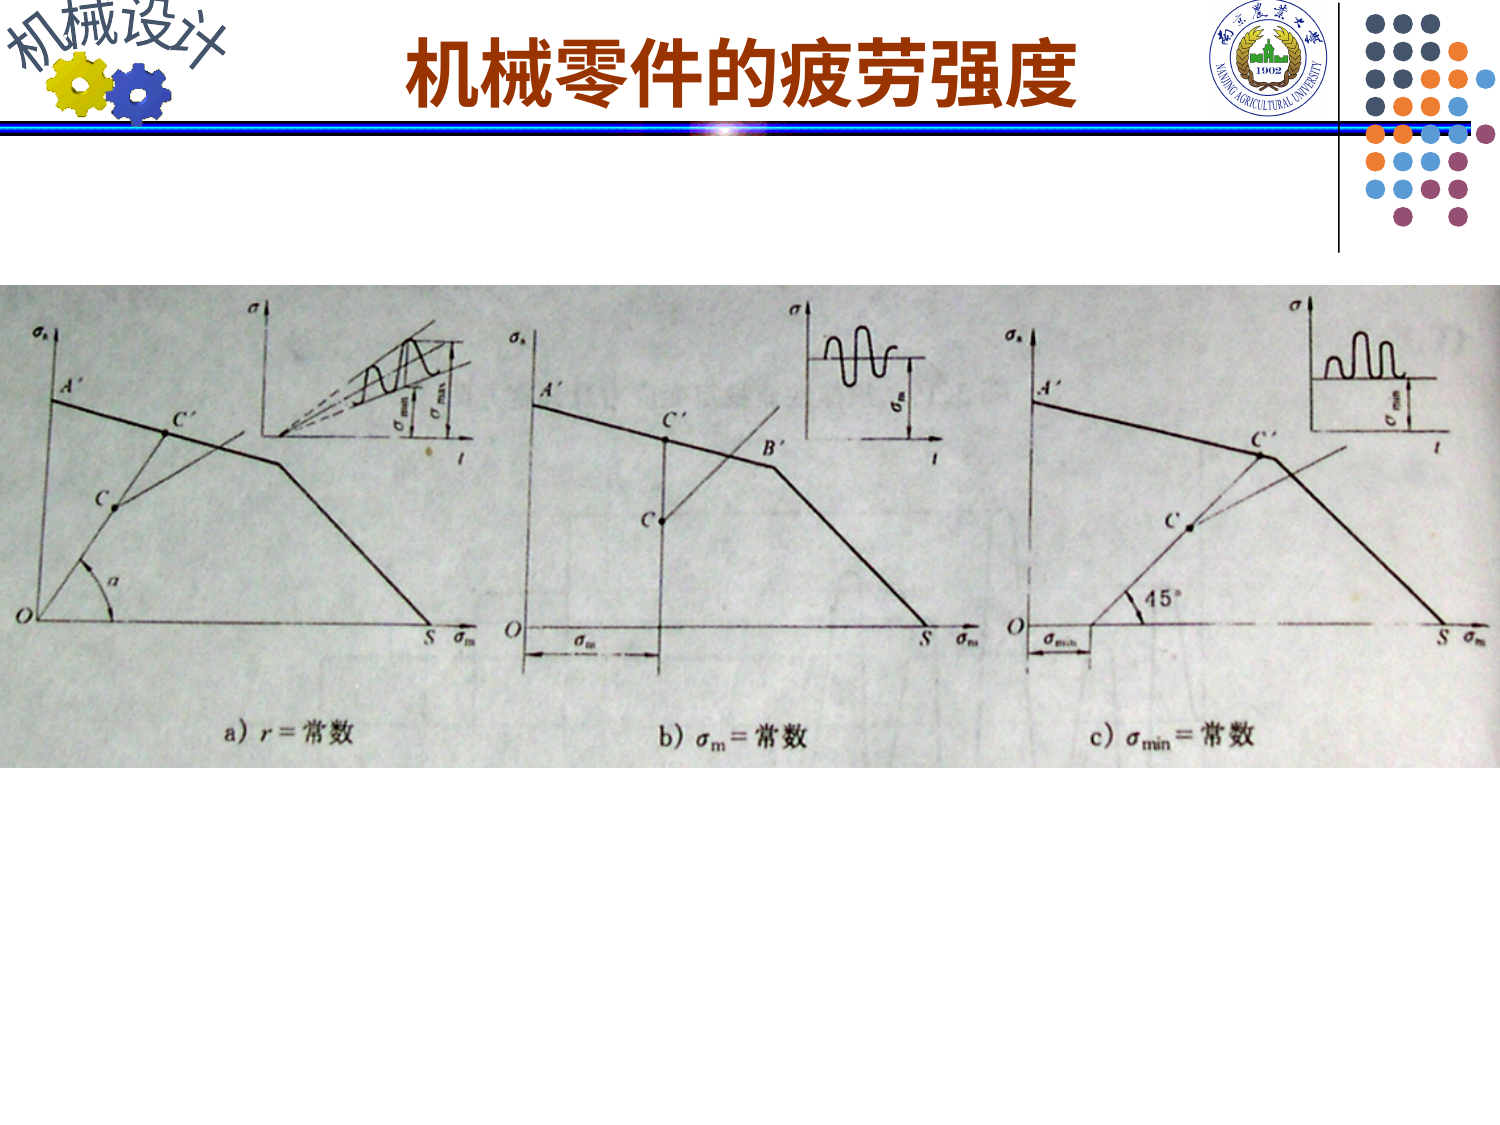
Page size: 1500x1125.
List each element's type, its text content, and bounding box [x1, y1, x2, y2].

picture [1412, 130, 1421, 136]
picture [1385, 130, 1393, 136]
picture [1340, 130, 1366, 136]
picture [1440, 130, 1449, 136]
picture [0, 45, 1338, 136]
text_box 机械零件的疲劳强度 [389, 19, 1111, 124]
picture [0, 284, 1500, 768]
picture [1208, 0, 1328, 117]
picture [1340, 121, 1471, 136]
